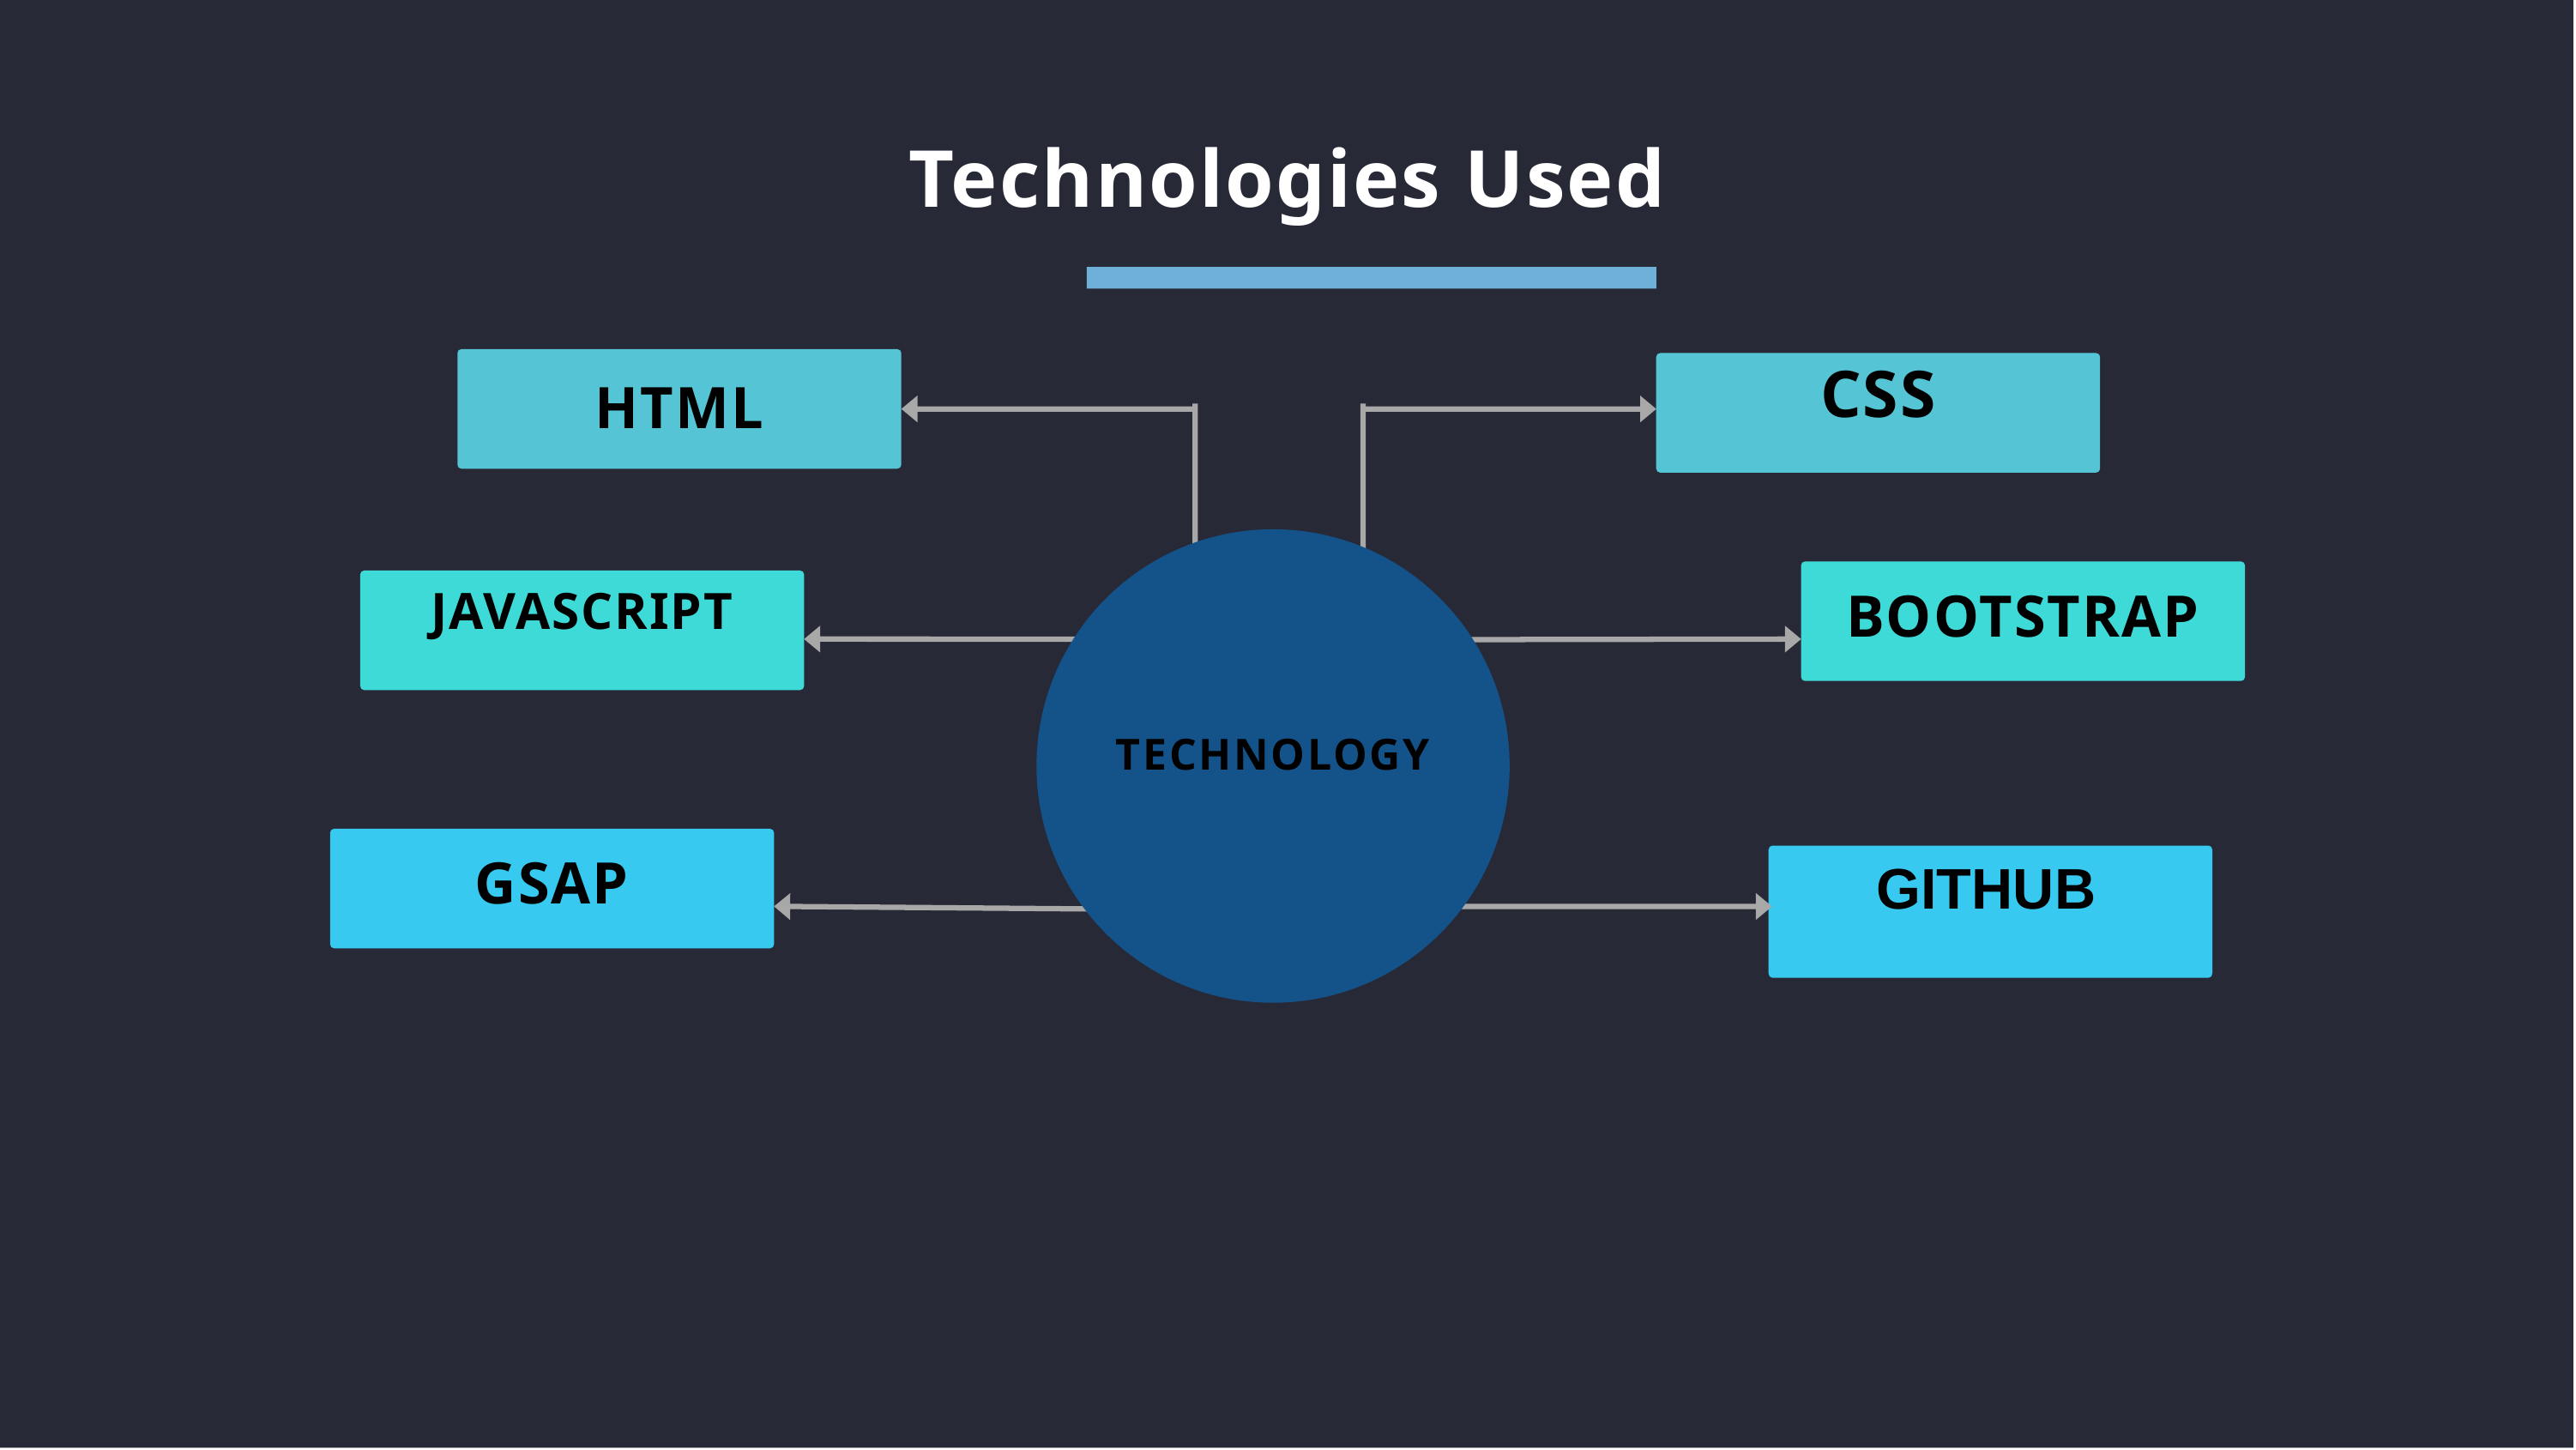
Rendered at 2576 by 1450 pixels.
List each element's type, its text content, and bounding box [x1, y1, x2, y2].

text_box [779, 897, 1032, 915]
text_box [457, 335, 902, 491]
text_box [1514, 630, 1796, 649]
text_box [1514, 897, 1764, 915]
text_box [907, 400, 1195, 418]
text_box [329, 810, 775, 967]
text_box Technologies Used [586, 138, 1989, 223]
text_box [1656, 313, 2101, 494]
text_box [1801, 543, 2246, 699]
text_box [1768, 828, 2217, 978]
text_box [807, 630, 1032, 649]
text_box [1086, 267, 1656, 289]
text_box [1036, 529, 1511, 1003]
text_box [1363, 400, 1651, 419]
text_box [359, 570, 805, 691]
